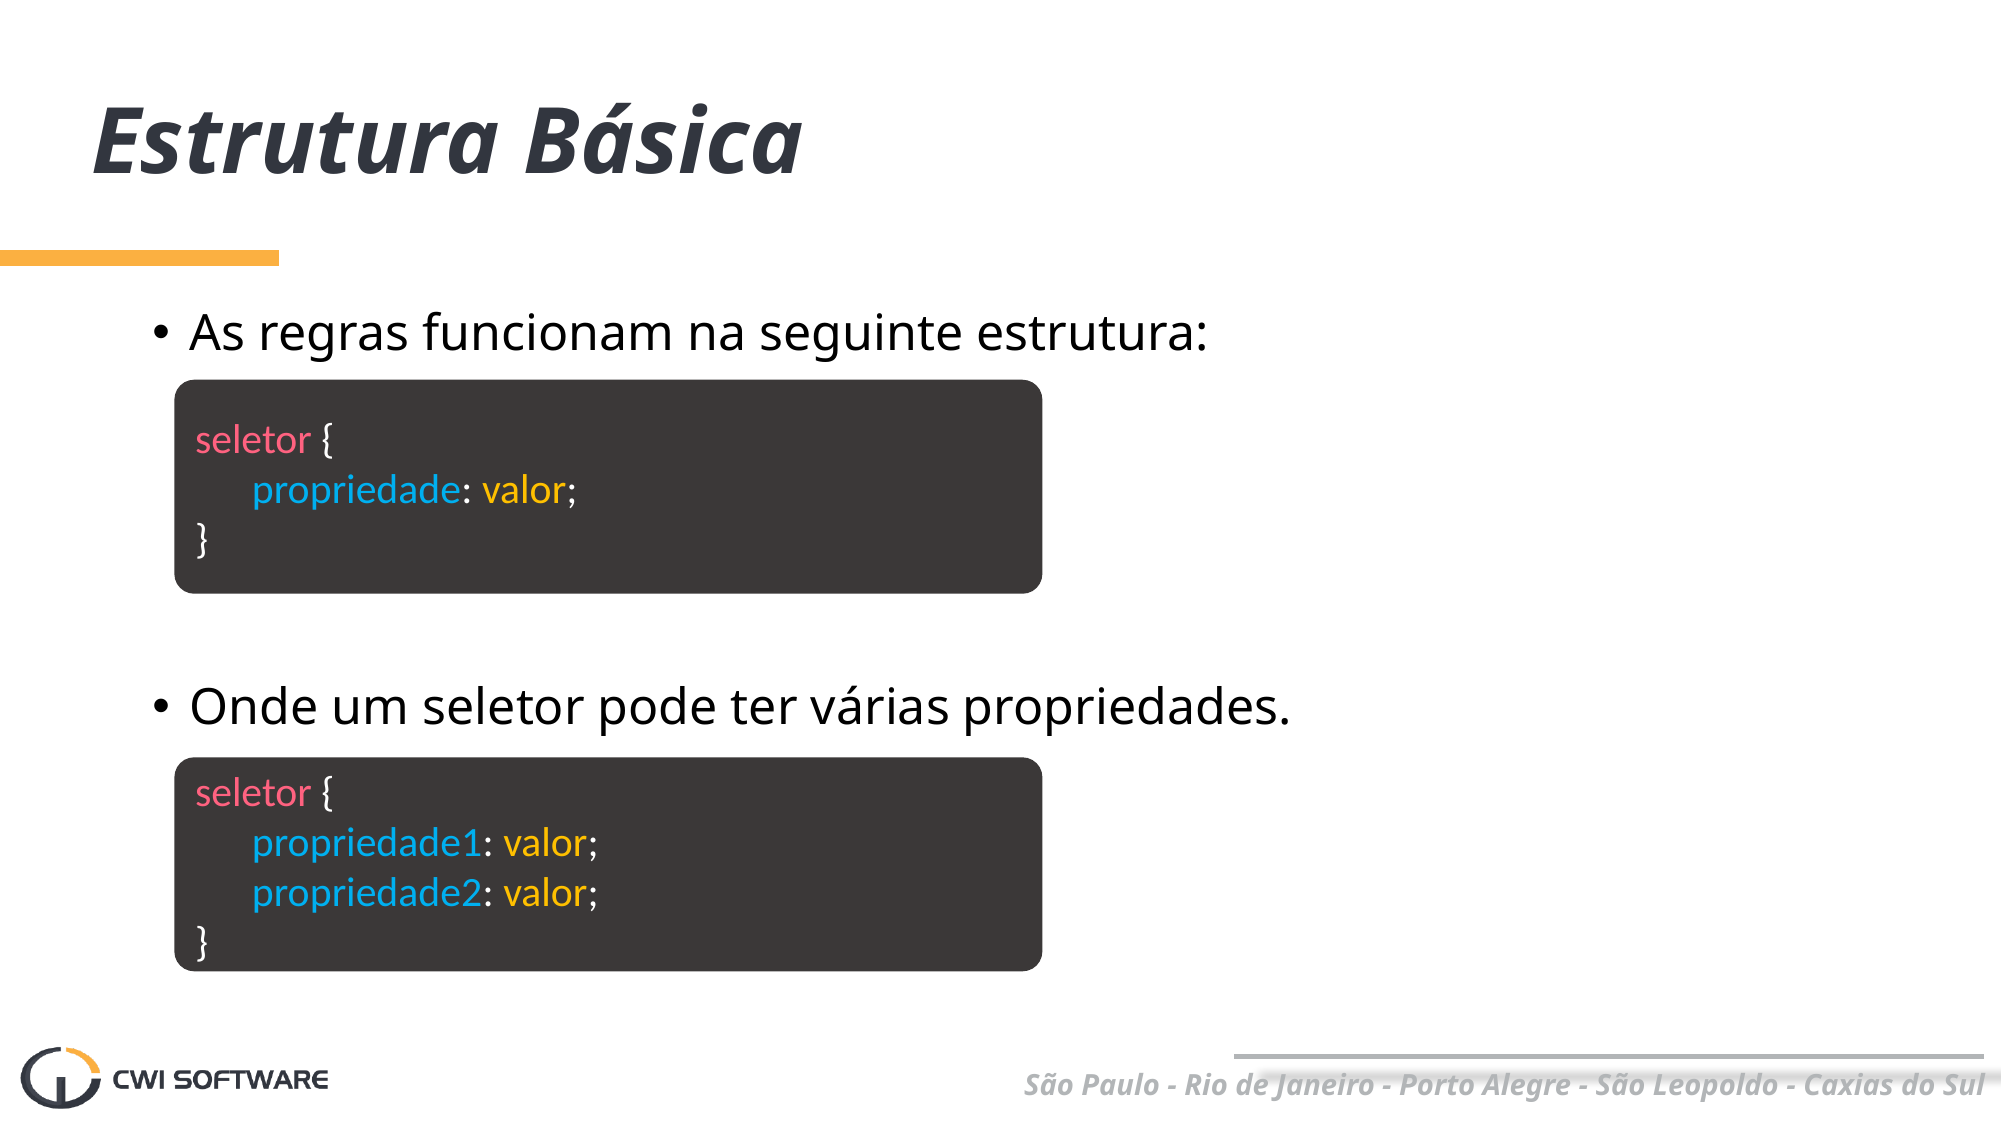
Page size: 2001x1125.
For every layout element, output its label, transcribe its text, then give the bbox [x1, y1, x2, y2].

title Estrutura Básica [76, 59, 1932, 229]
picture [0, 1040, 353, 1117]
text_box seletor { propriedade: valor; } [173, 378, 1044, 595]
text_box seletor { propriedade1: valor; propriedade2: valor; } [173, 756, 1044, 973]
list As regras funcionam na seguinte estrutura: Onde um seletor pode ter várias propriedades. [137, 299, 1863, 1014]
